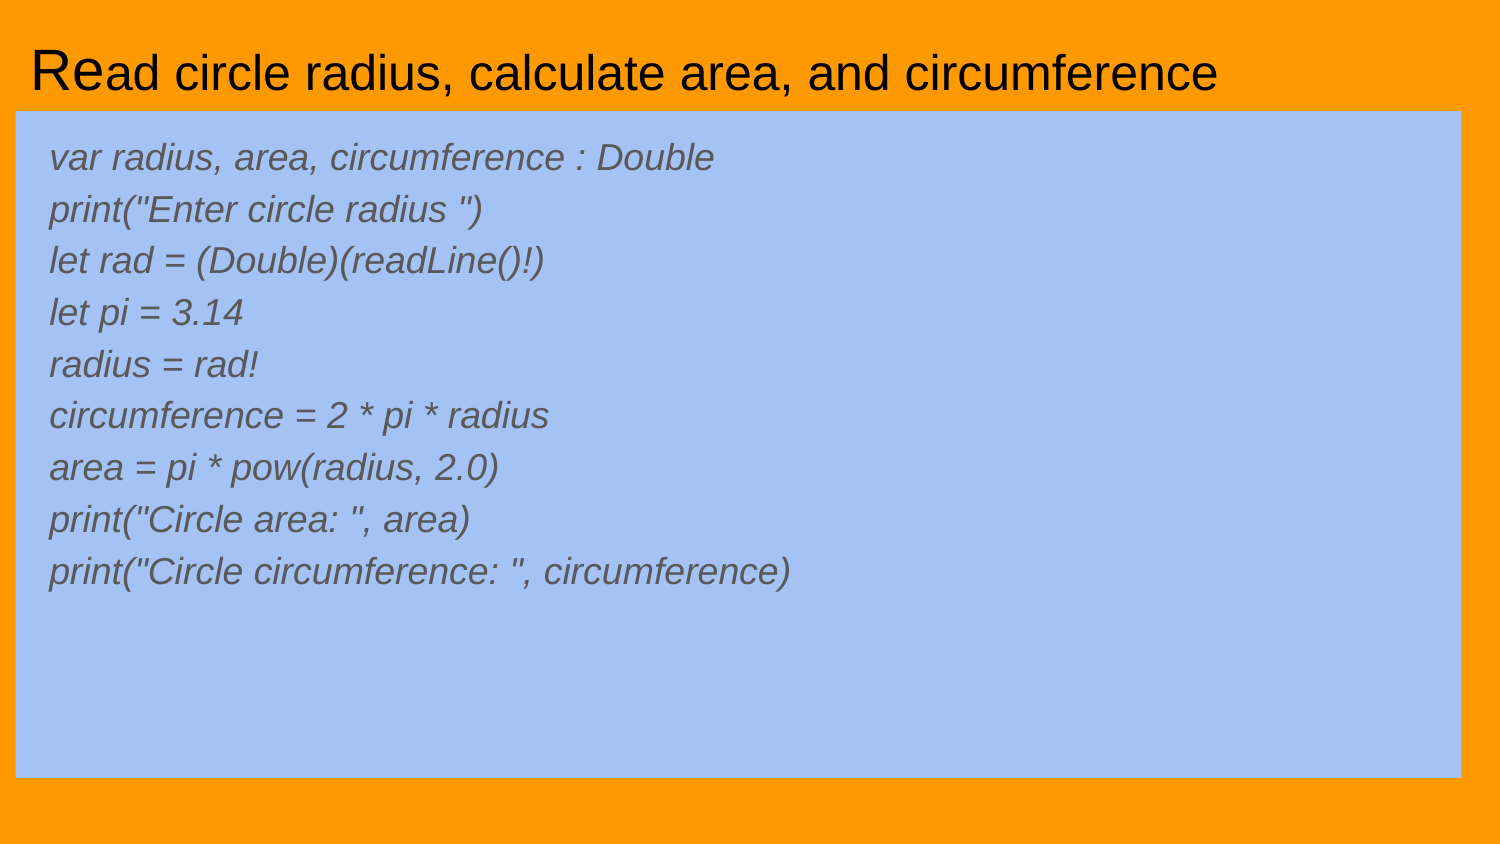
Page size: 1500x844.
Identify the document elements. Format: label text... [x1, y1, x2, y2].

title Read circle radius, calculate area, and circumference [15, 17, 1414, 111]
list var radius, area, circumference : Double print("Enter circle radius ") let rad = (Double)(readLine()!) let pi = 3.14 radius = rad! circumference = 2 * pi * radius area = pi * pow(radius, 2.0) print("Circle area: ", area) print("Circle circumference: ", circumference) [15, 111, 1462, 778]
